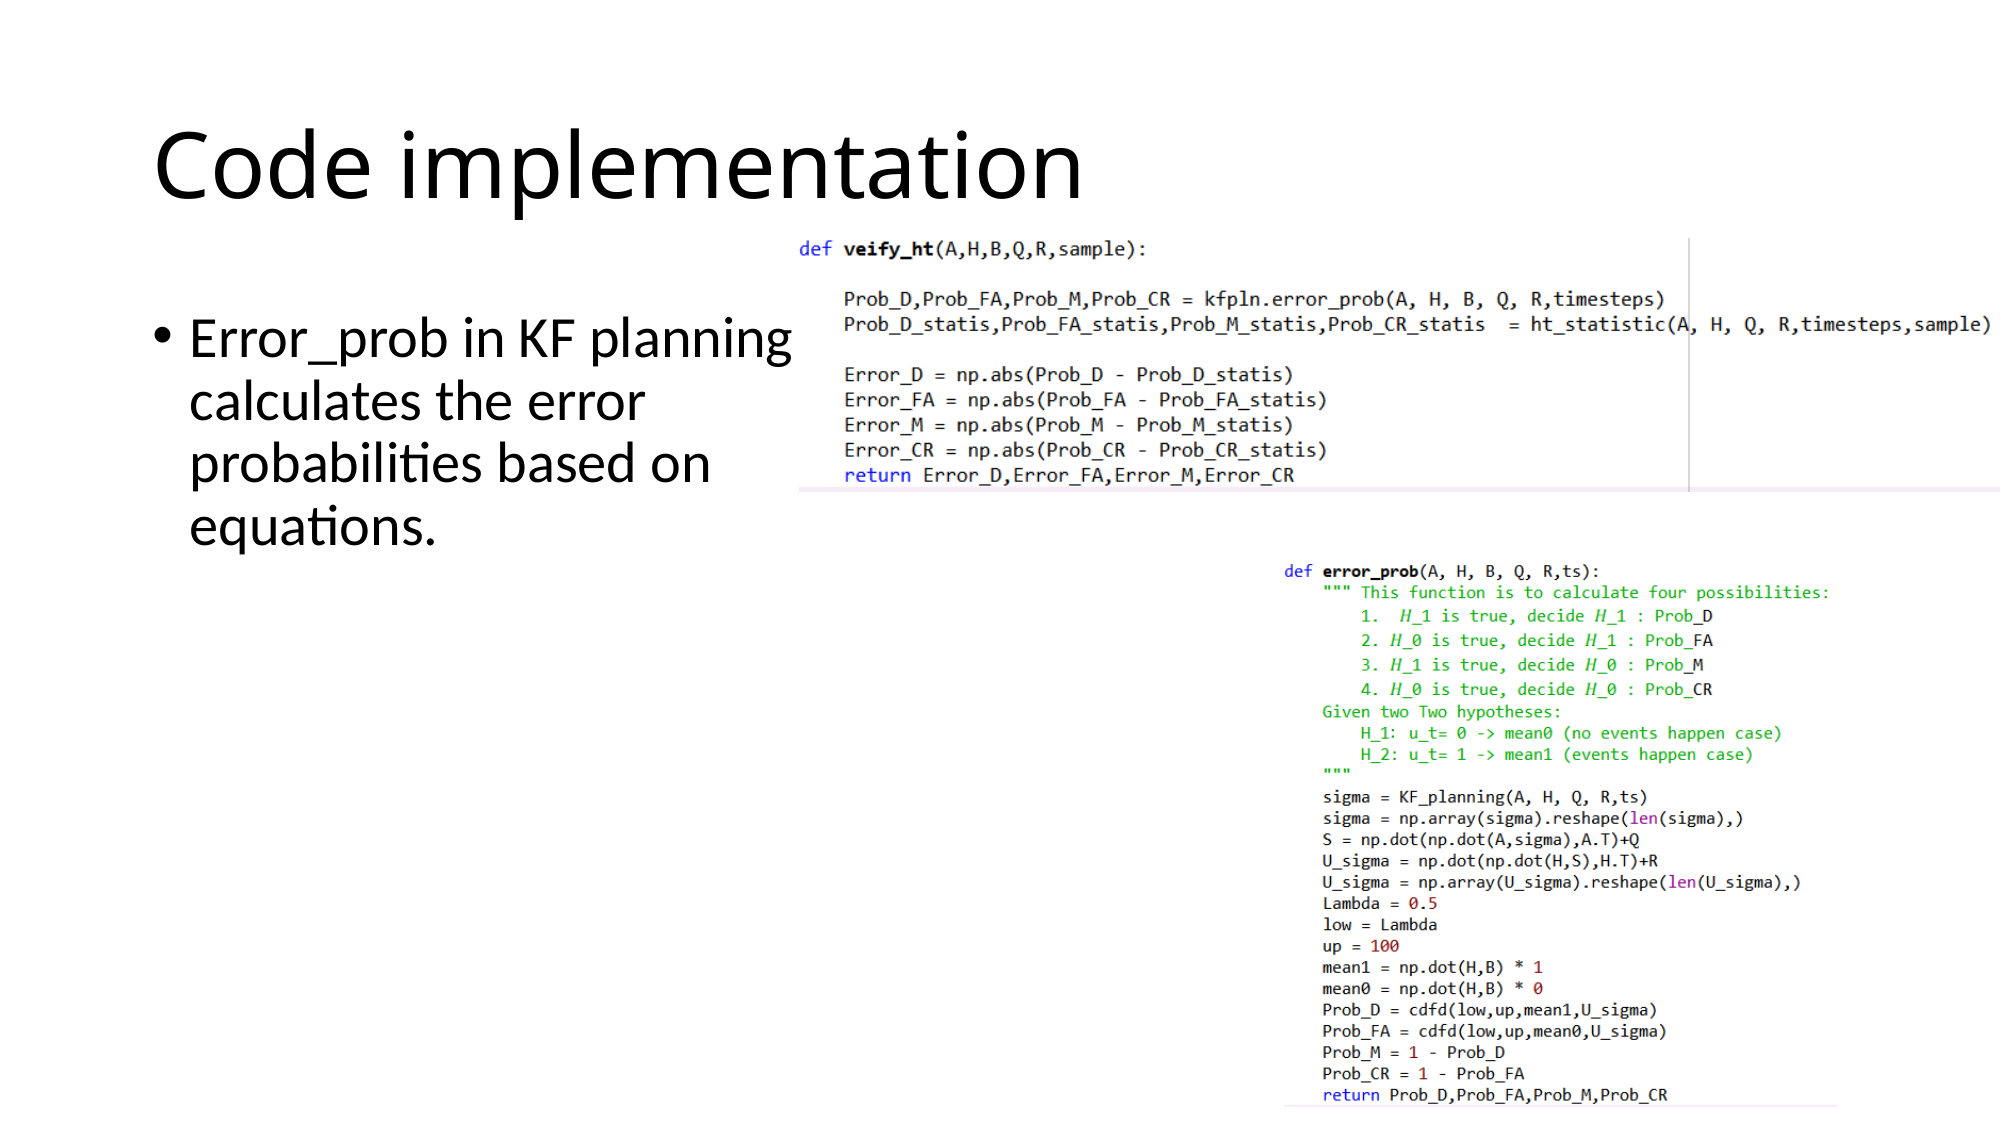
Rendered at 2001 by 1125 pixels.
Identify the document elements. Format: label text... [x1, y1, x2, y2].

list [794, 238, 2000, 492]
text_box Error_prob in KF planning calculates the error probabilities based on equations. [137, 299, 814, 1014]
title Code implementation [137, 59, 1863, 278]
picture [1280, 562, 1838, 1107]
